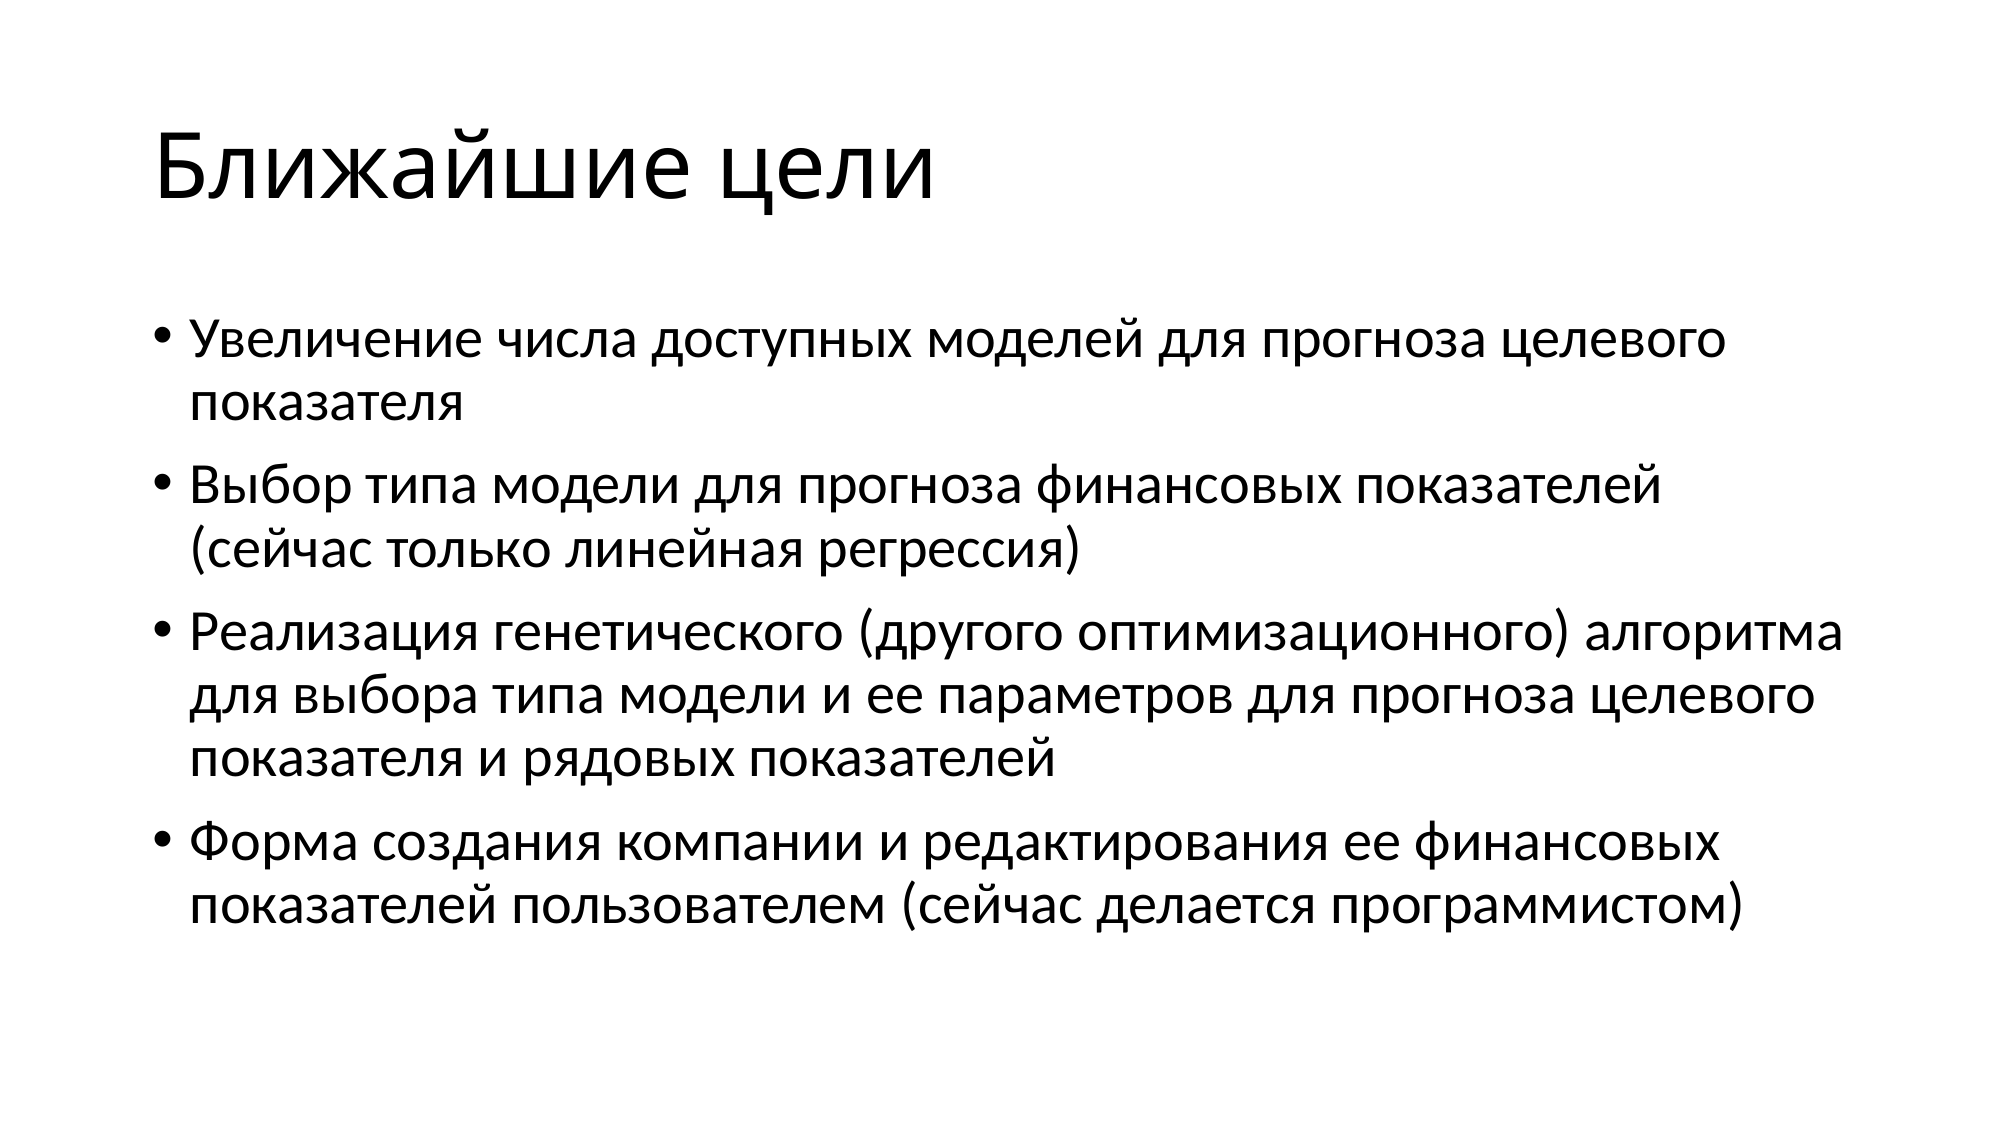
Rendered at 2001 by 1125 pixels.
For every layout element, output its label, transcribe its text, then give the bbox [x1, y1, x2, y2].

title Ближайшие цели [137, 59, 1863, 278]
list Увеличение числа доступных моделей для прогноза целевого показателя Выбор типа модели для прогноза финансовых показателей (сейчас только линейная регрессия) Реализация генетического (другого оптимизационного) алгоритма для выбора типа модели и ее параметров для прогноза целевого показателя и рядовых показателей Форма создания компании и редактирования ее финансовых показателей пользователем (сейчас делается программистом) [137, 299, 1863, 1014]
